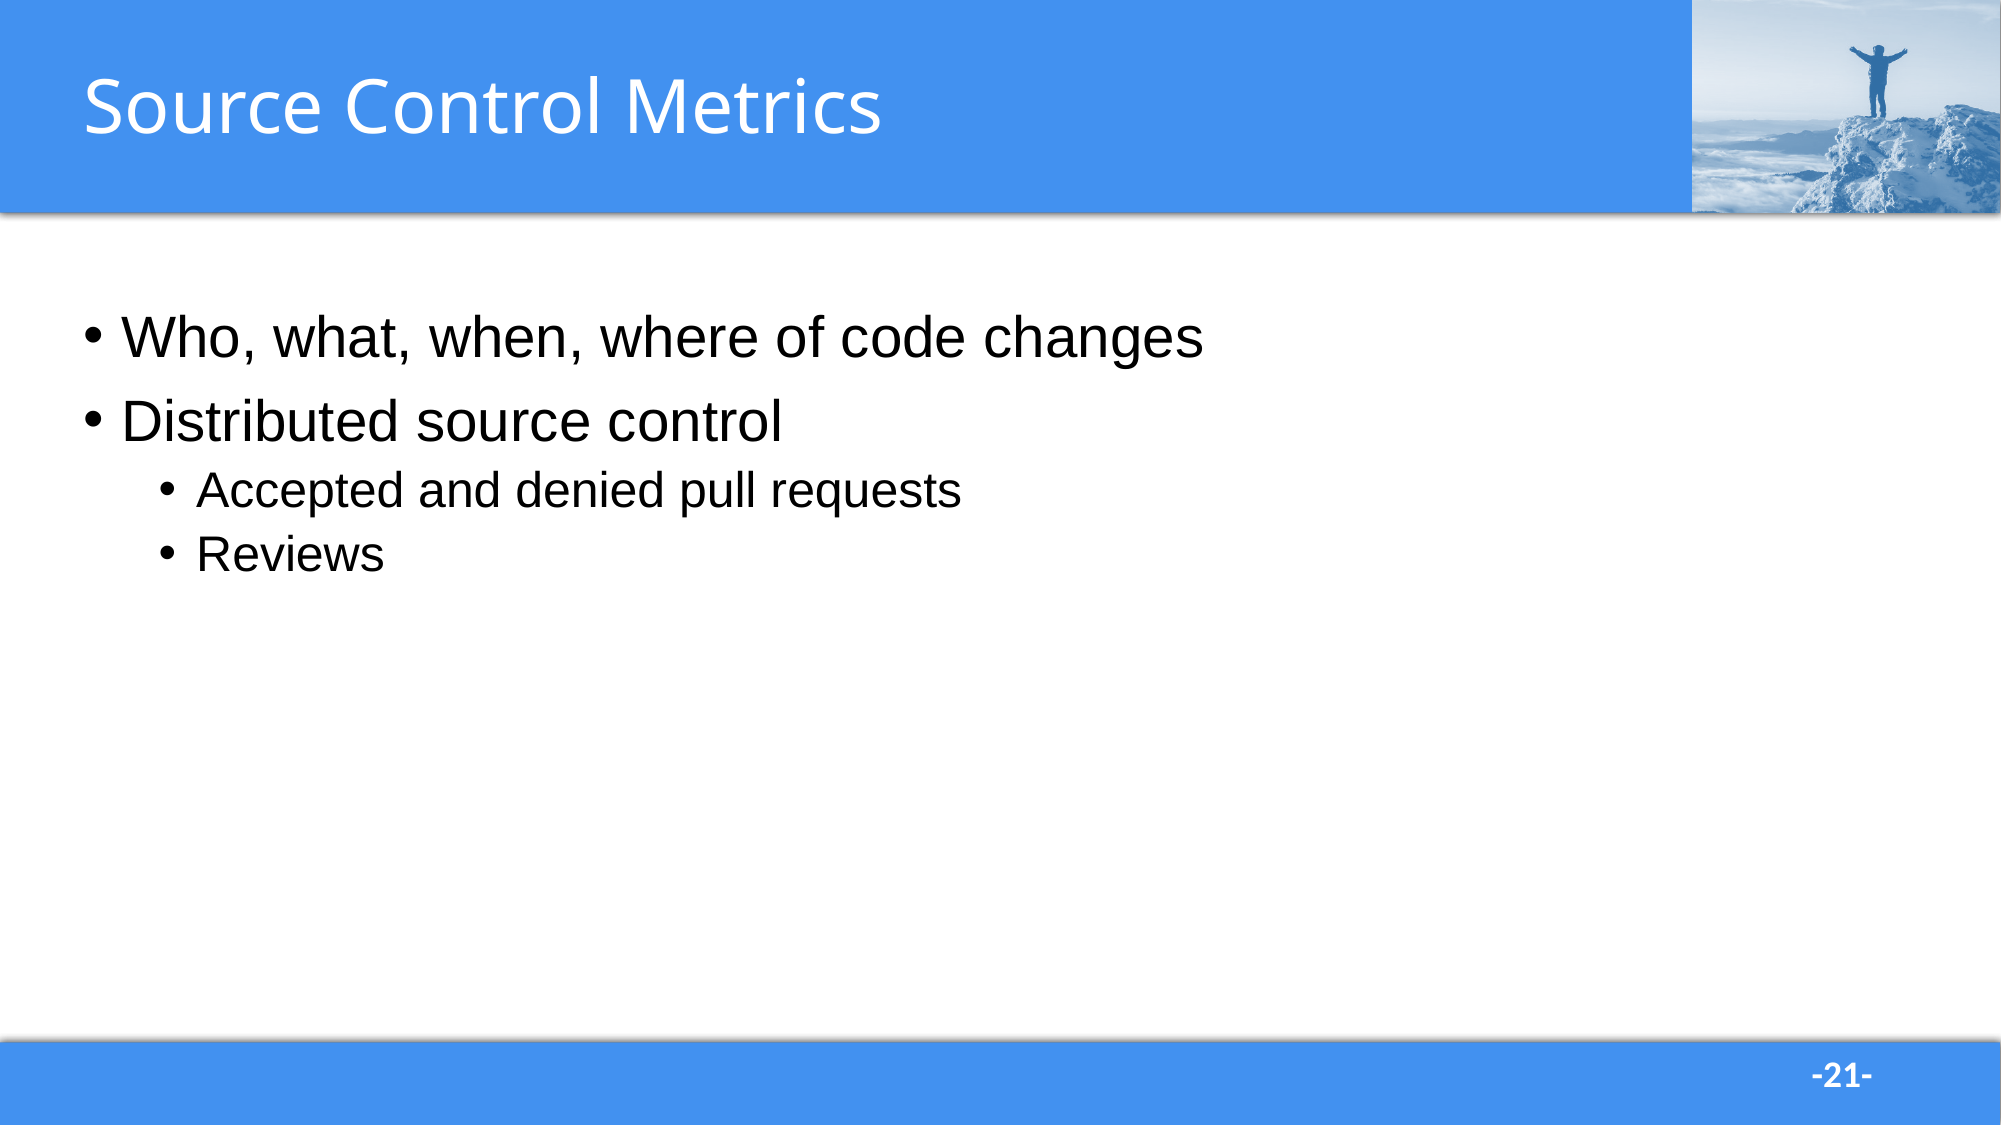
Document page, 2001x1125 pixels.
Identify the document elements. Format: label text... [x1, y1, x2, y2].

list Who, what, when, where of code changes Distributed source control Accepted and denied pull requests Reviews [68, 299, 1932, 1014]
title Source Control Metrics [68, 0, 1932, 218]
